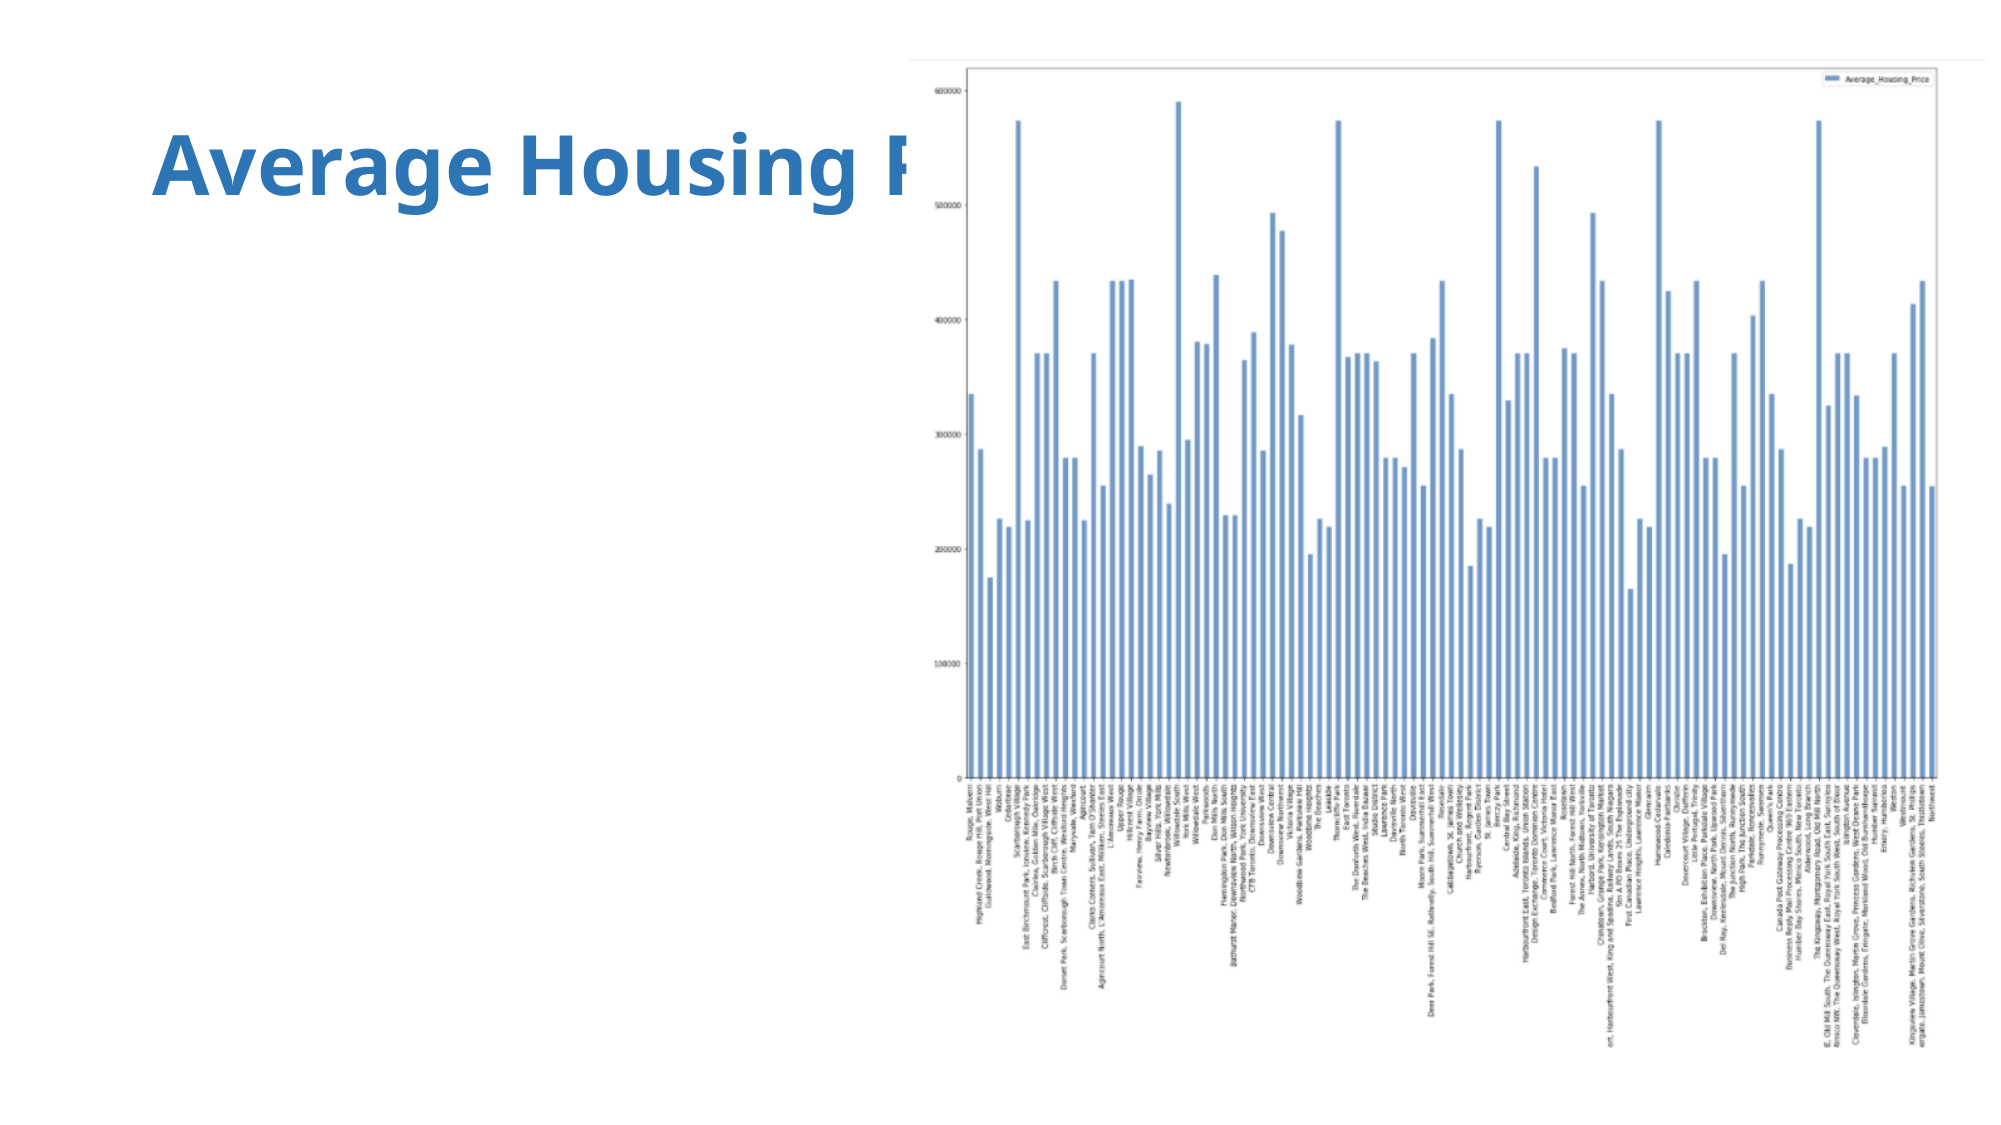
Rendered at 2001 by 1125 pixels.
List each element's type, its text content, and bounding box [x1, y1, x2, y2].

picture [906, 59, 1986, 1074]
title Average Housing Price [137, 59, 906, 278]
